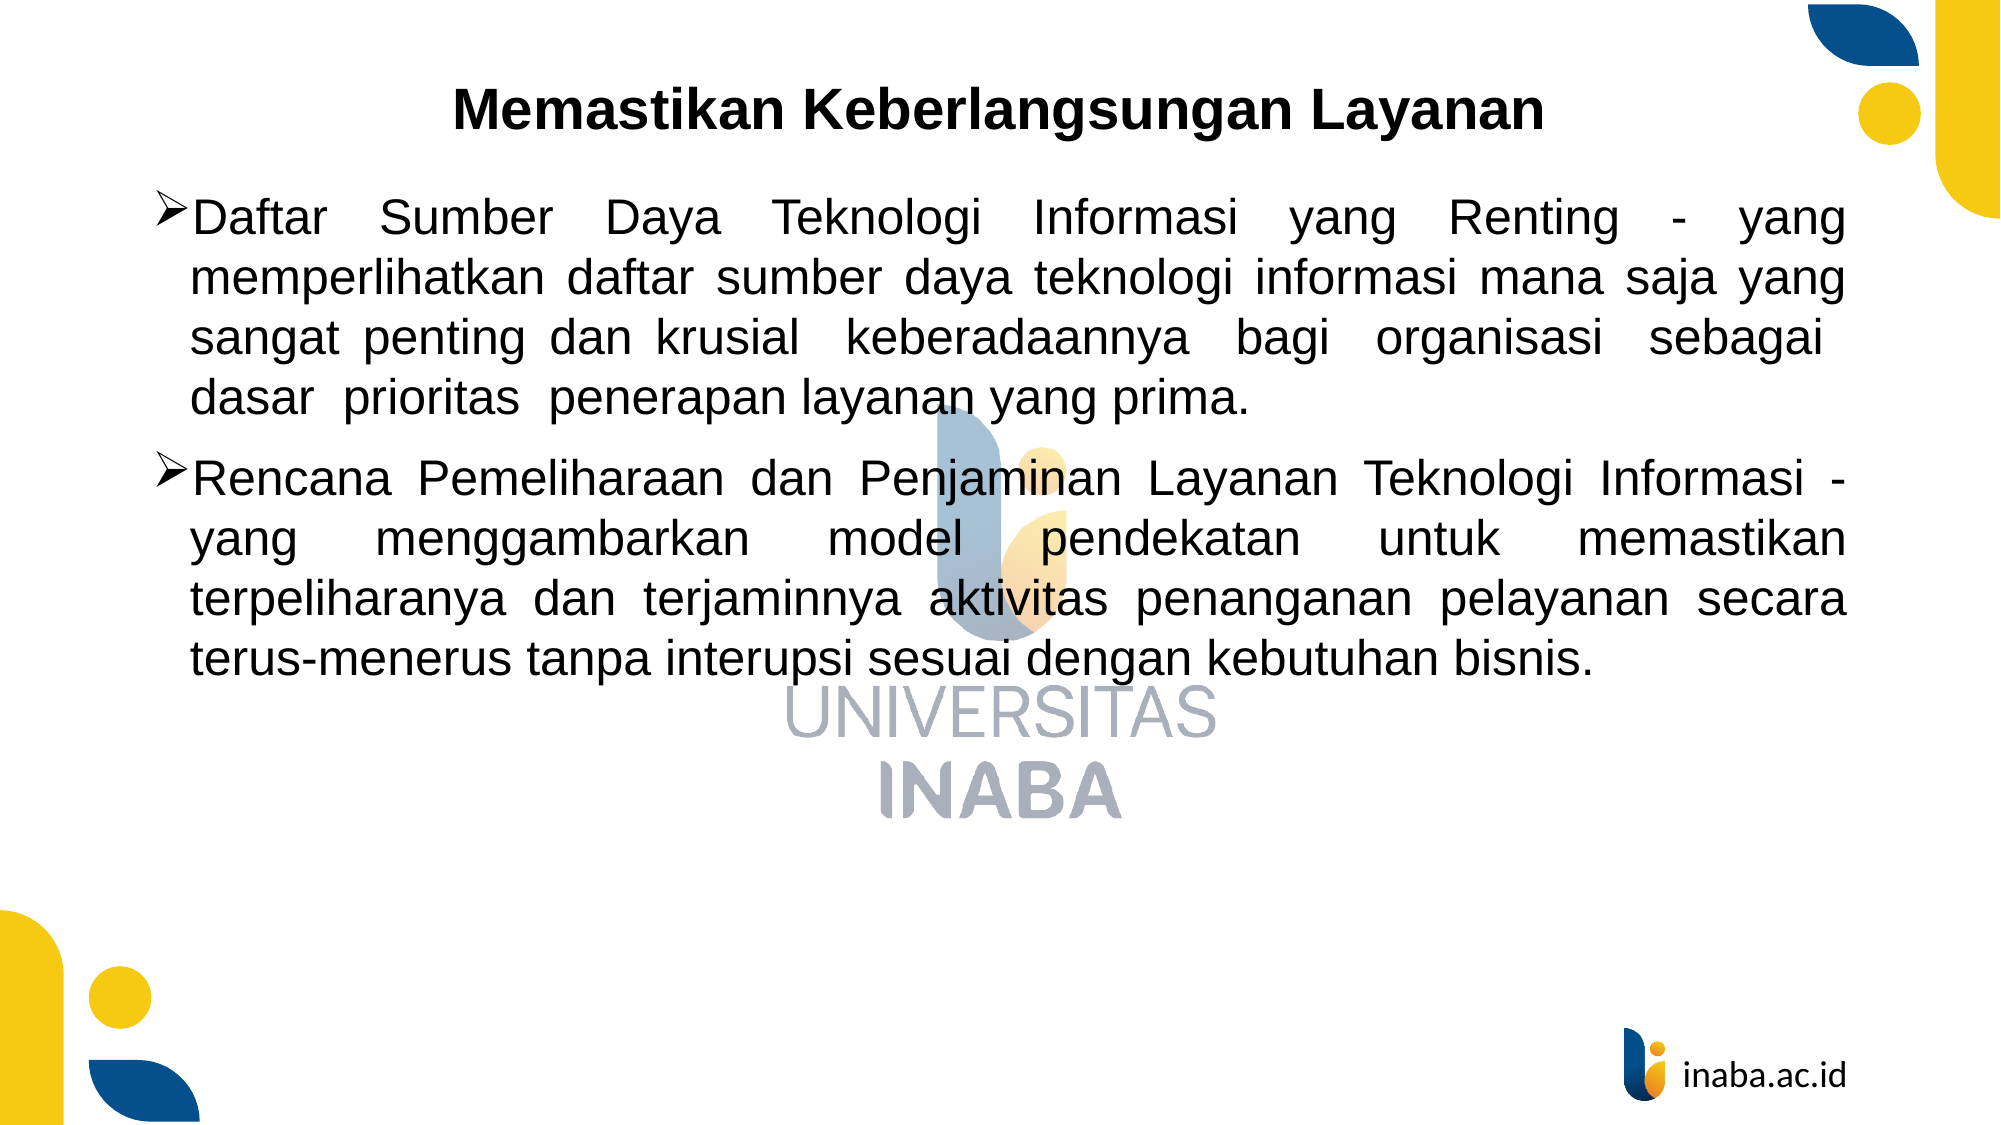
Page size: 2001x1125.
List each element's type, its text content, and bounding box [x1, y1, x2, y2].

title Memastikan Keberlangsungan Layanan [137, 59, 1863, 163]
list Daftar Sumber Daya Teknologi Informasi yang Renting - yang memperlihatkan daftar sumber daya teknologi informasi mana saja yang sangat penting dan krusial keberadaannya bagi organisasi sebagai dasar prioritas penerapan layanan yang prima. Rencana Pemeliharaan dan Penjaminan Layanan Teknologi Informasi - yang menggambarkan model pendekatan untuk memastikan terpeliharanya dan terjaminnya aktivitas penanganan pelayanan secara terus-menerus tanpa interupsi sesuai dengan kebutuhan bisnis. [137, 176, 1863, 1014]
picture [1624, 1028, 1665, 1101]
